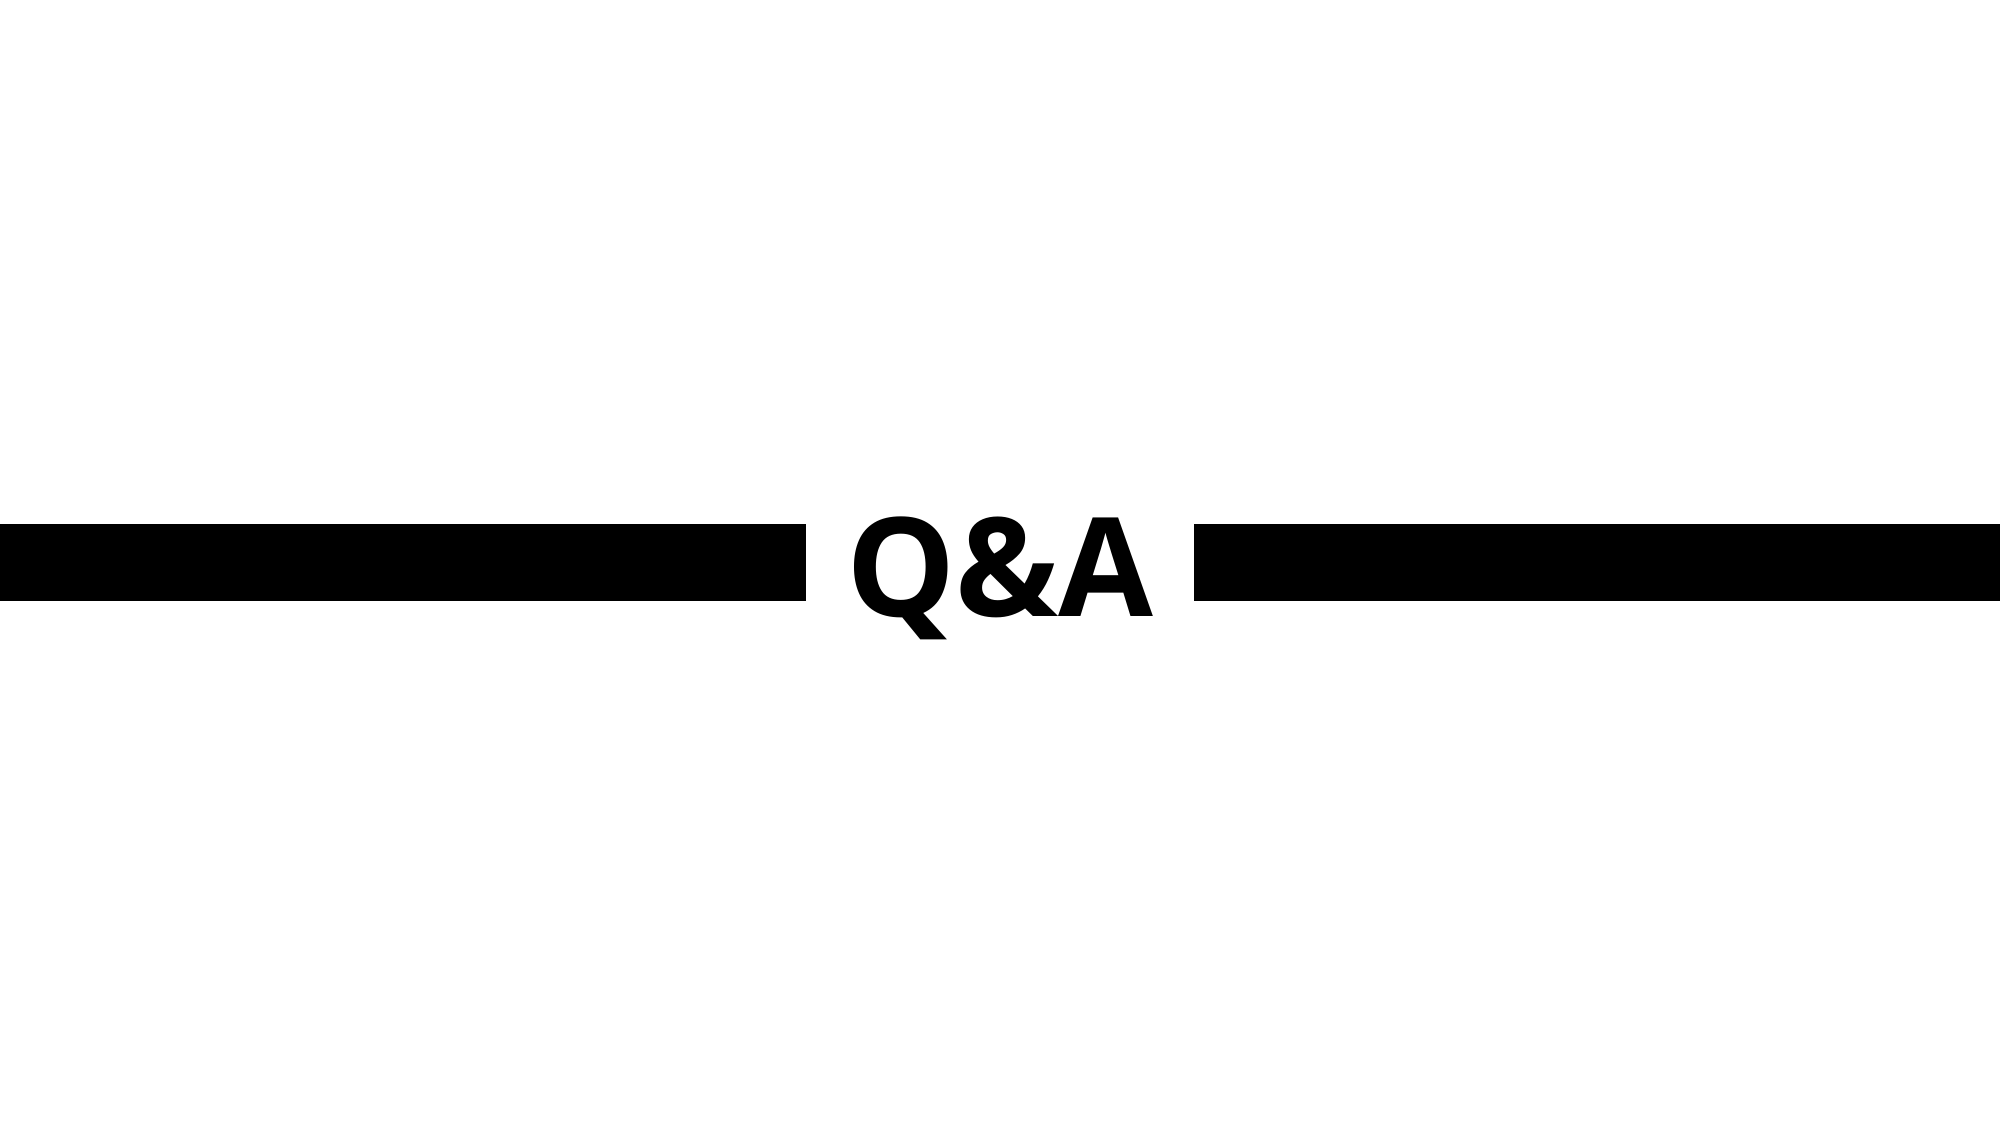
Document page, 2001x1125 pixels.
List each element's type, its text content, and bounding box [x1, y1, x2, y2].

text_box Q&A [831, 471, 1169, 652]
text_box [0, 524, 806, 601]
text_box [1194, 524, 2000, 601]
